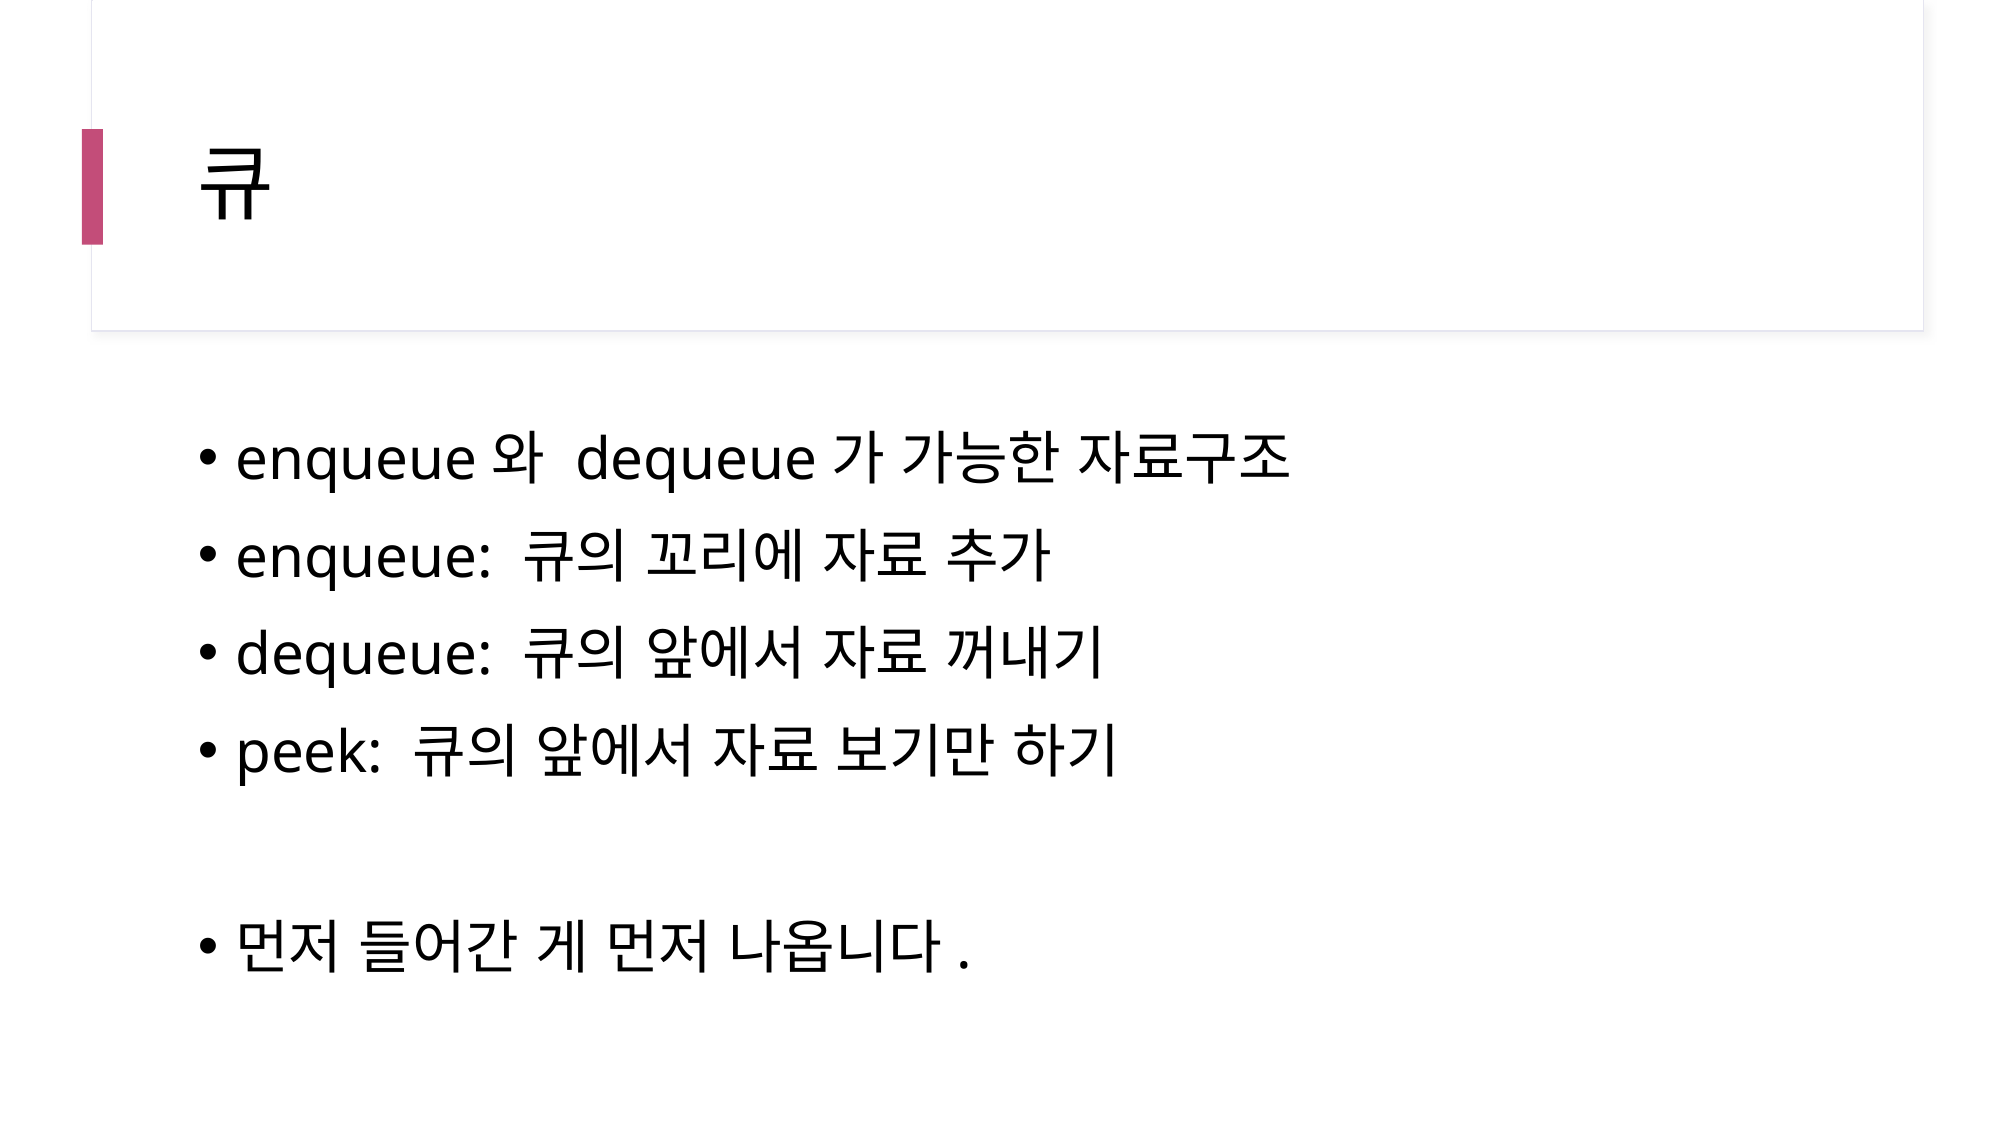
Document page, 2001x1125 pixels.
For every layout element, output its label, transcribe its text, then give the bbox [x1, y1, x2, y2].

title 큐 [183, 90, 1851, 284]
list enqueue와 dequeue가 가능한 자료구조 enqueue: 큐의 꼬리에 자료 추가 dequeue: 큐의 앞에서 자료 꺼내기 peek: 큐의 앞에서 자료 보기만 하기 먼저 들어간 게 먼저 나옵니다. [183, 406, 1851, 1013]
